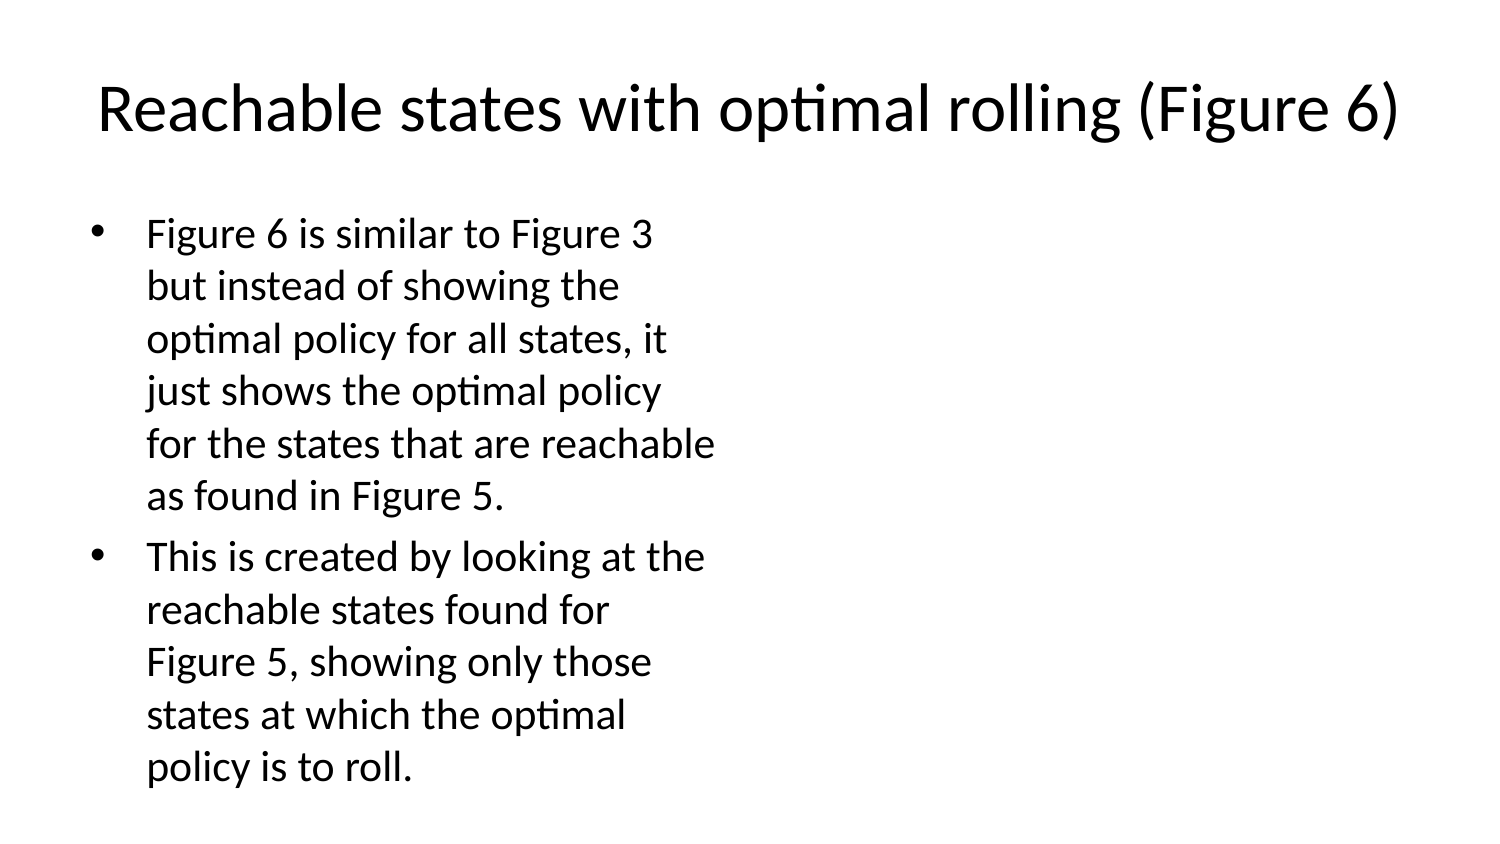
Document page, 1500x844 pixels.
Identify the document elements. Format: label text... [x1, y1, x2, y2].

title Reachable states with optimal rolling (Figure 6) [75, 33, 1425, 175]
list Figure 6 is similar to Figure 3 but instead of showing the optimal policy for all states, it just shows the optimal policy for the states that are reachable as found in Figure 5. This is created by looking at the reachable states found for Figure 5, showing only those states at which the optimal policy is to roll. [75, 196, 738, 754]
